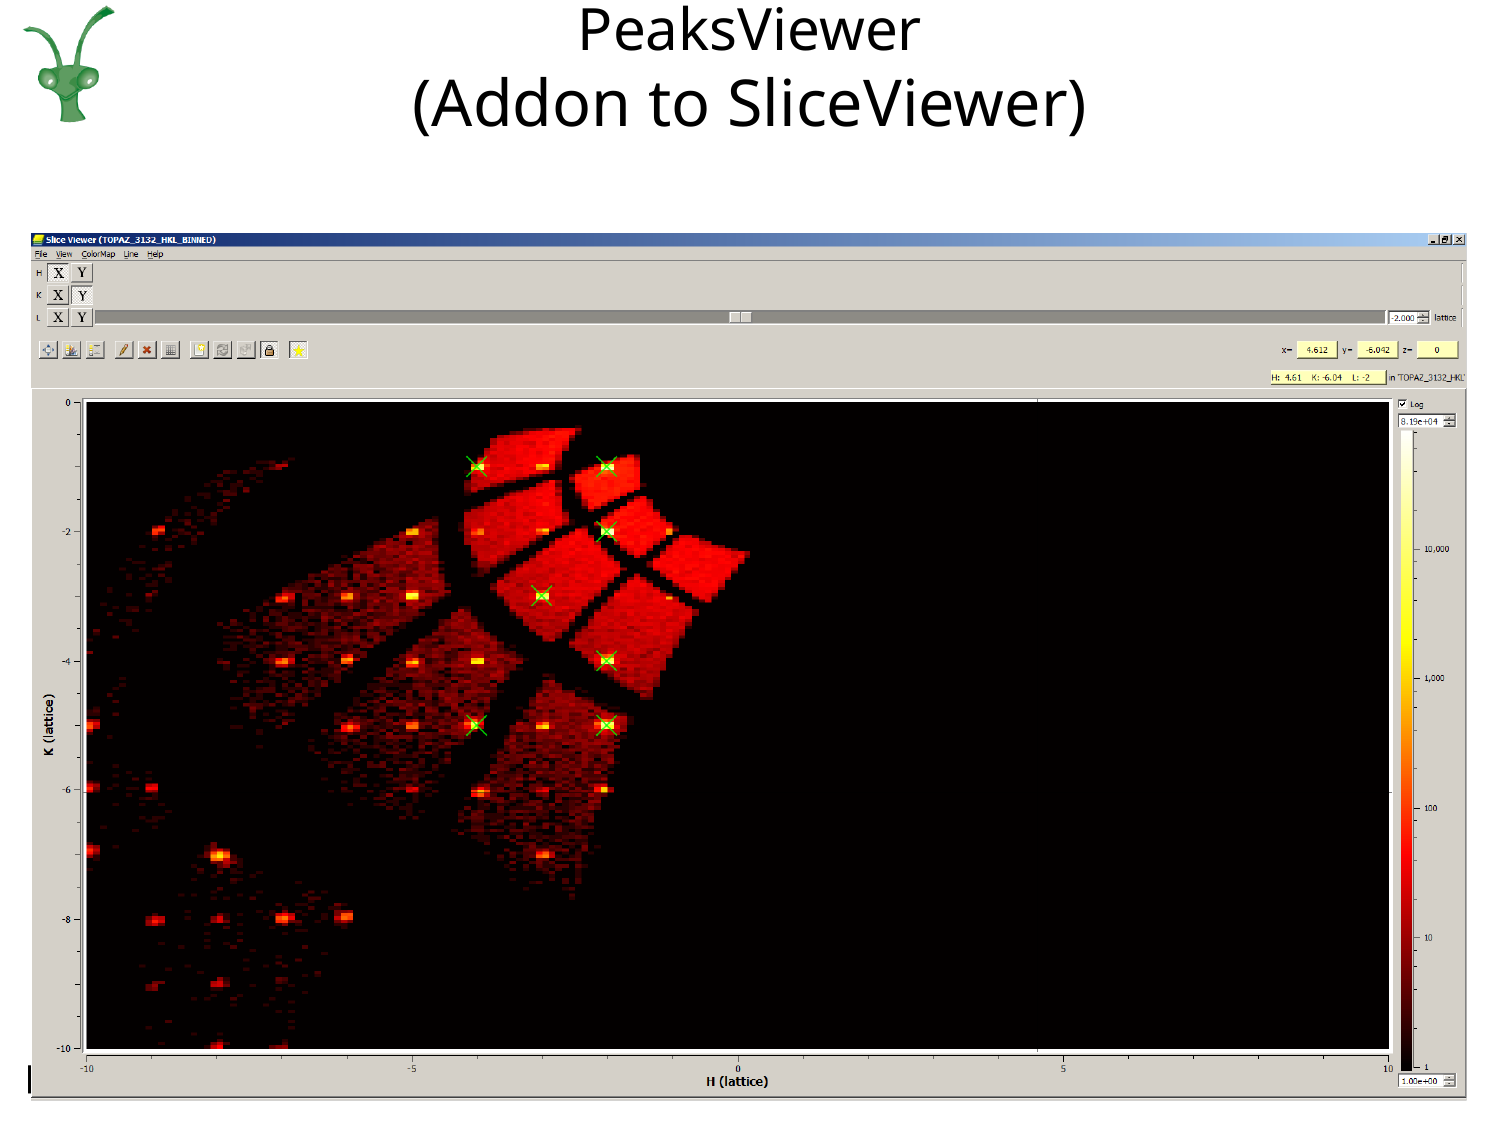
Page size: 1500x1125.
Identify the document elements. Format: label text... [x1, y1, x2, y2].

title PeaksViewer (Addon to SliceViewer) [75, 0, 1425, 160]
picture [0, 0, 75, 127]
picture [28, 232, 1468, 1102]
